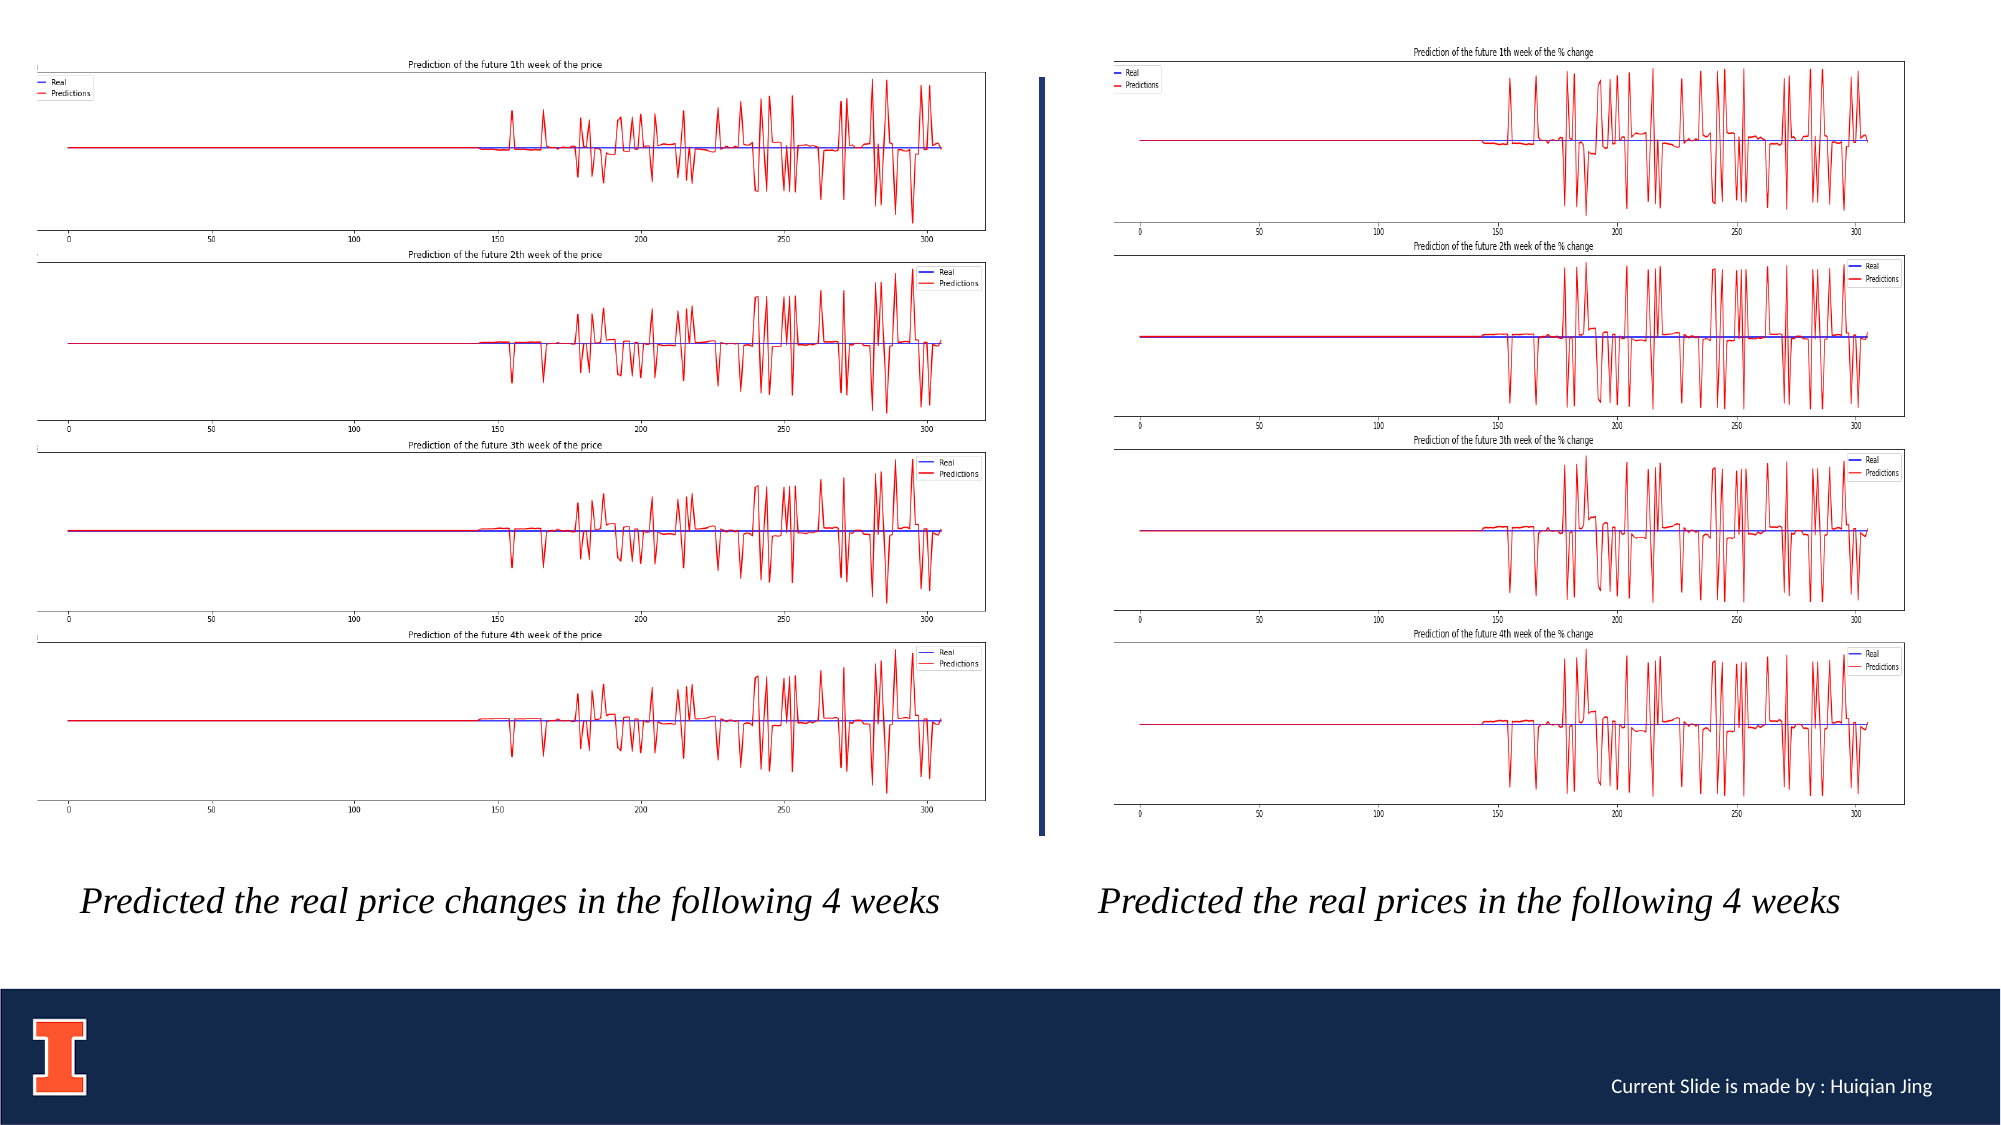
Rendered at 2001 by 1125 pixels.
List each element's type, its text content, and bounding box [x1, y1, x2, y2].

picture [0, 0, 2001, 1125]
text_box Predicted the real prices in the following 4 weeks [1083, 861, 2000, 937]
text_box Current Slide is made by : Huiqian Jing [1596, 1059, 1966, 1110]
text_box Predicted the real price changes in the following 4 weeks [64, 861, 962, 937]
